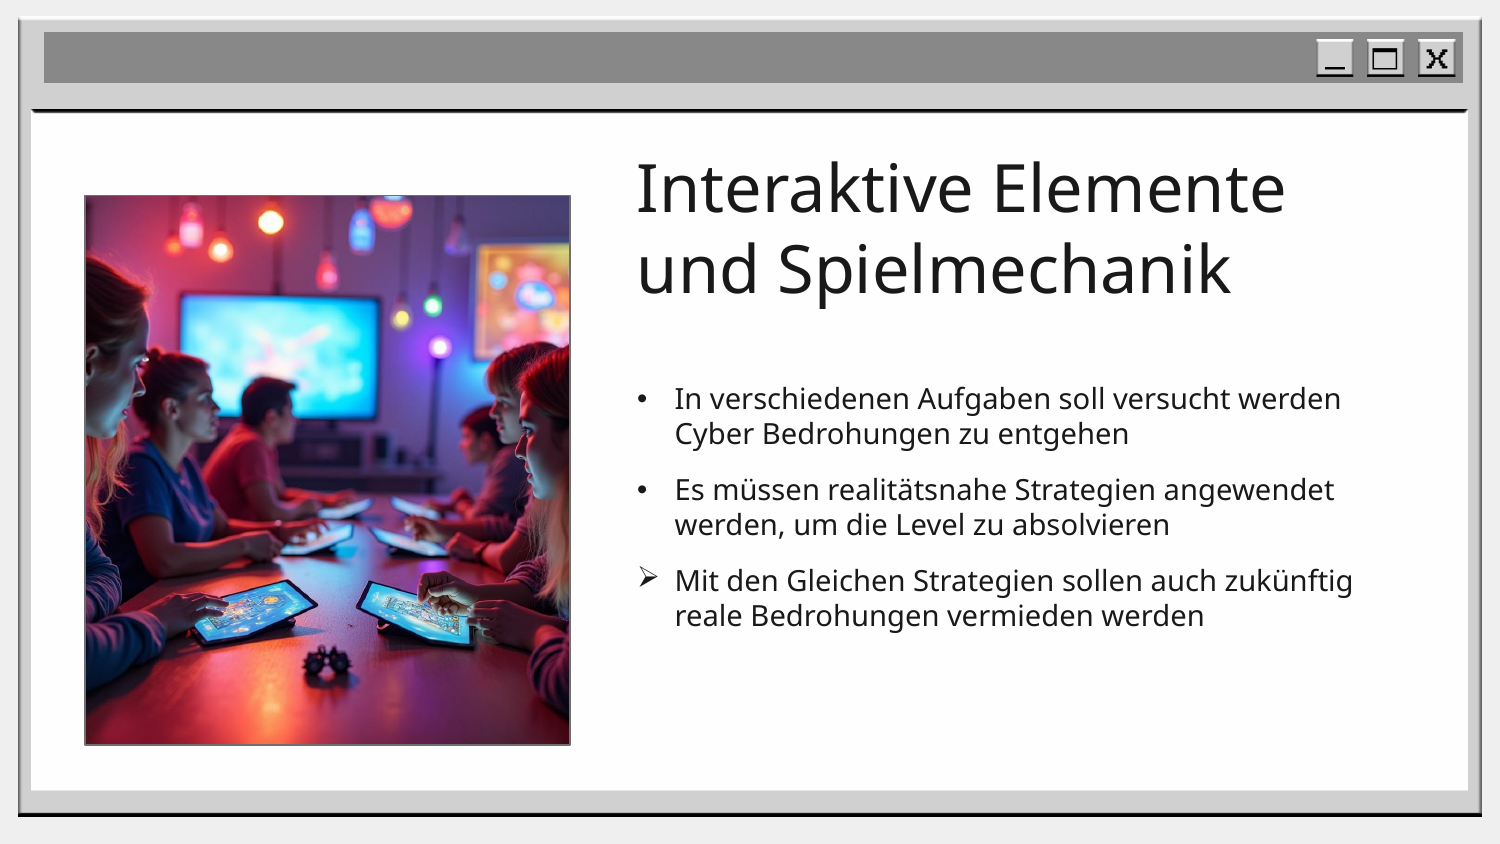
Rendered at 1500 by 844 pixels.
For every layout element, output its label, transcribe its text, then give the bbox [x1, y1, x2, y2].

list In verschiedenen Aufgaben soll versucht werden Cyber Bedrohungen zu entgehen Es müssen realitätsnahe Strategien angewendet werden, um die Level zu absolvieren Mit den Gleichen Strategien sollen auch zukünftig reale Bedrohungen vermieden werden [621, 365, 1433, 782]
title Interaktive Elemente und Spielmechanik [621, 131, 1368, 338]
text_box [83, 155, 572, 200]
picture [13, 12, 1486, 821]
